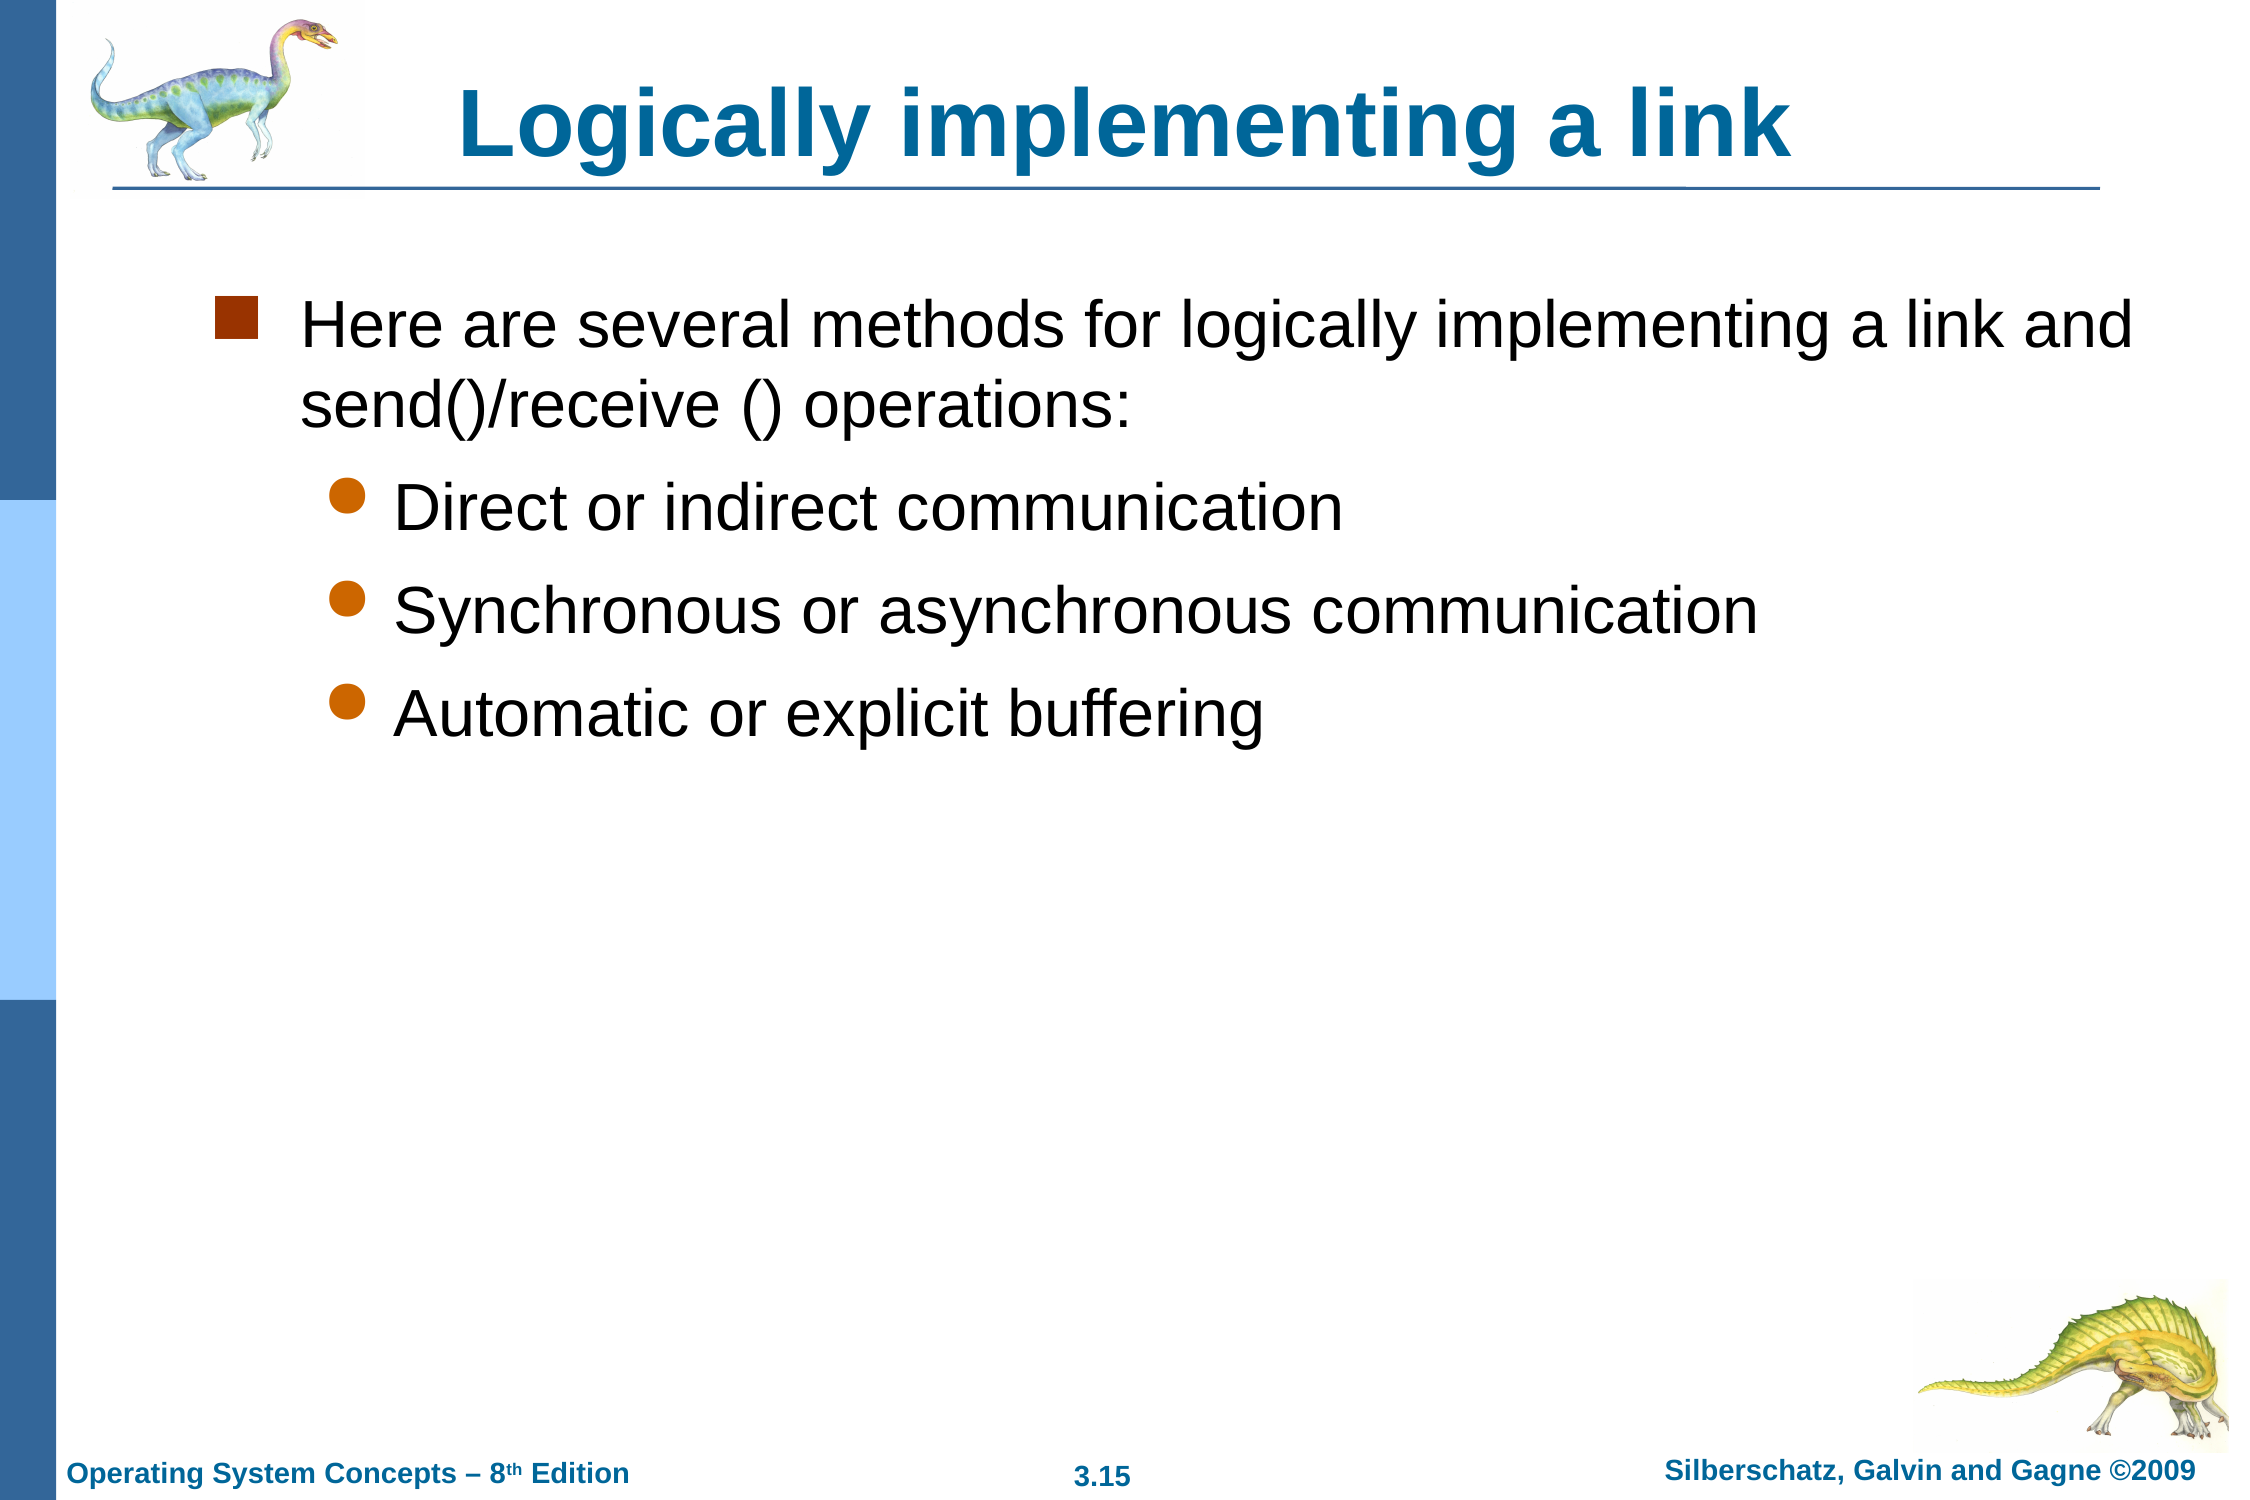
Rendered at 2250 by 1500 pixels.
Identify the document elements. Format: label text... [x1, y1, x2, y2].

title Logically implementing a link [112, 60, 2138, 187]
picture [1913, 1279, 2229, 1453]
picture [70, 0, 365, 199]
list Here are several methods for logically implementing a link and send()/receive () operations: Direct or indirect communication Synchronous or asynchronous communication Automatic or explicit buffering [198, 269, 2224, 1261]
